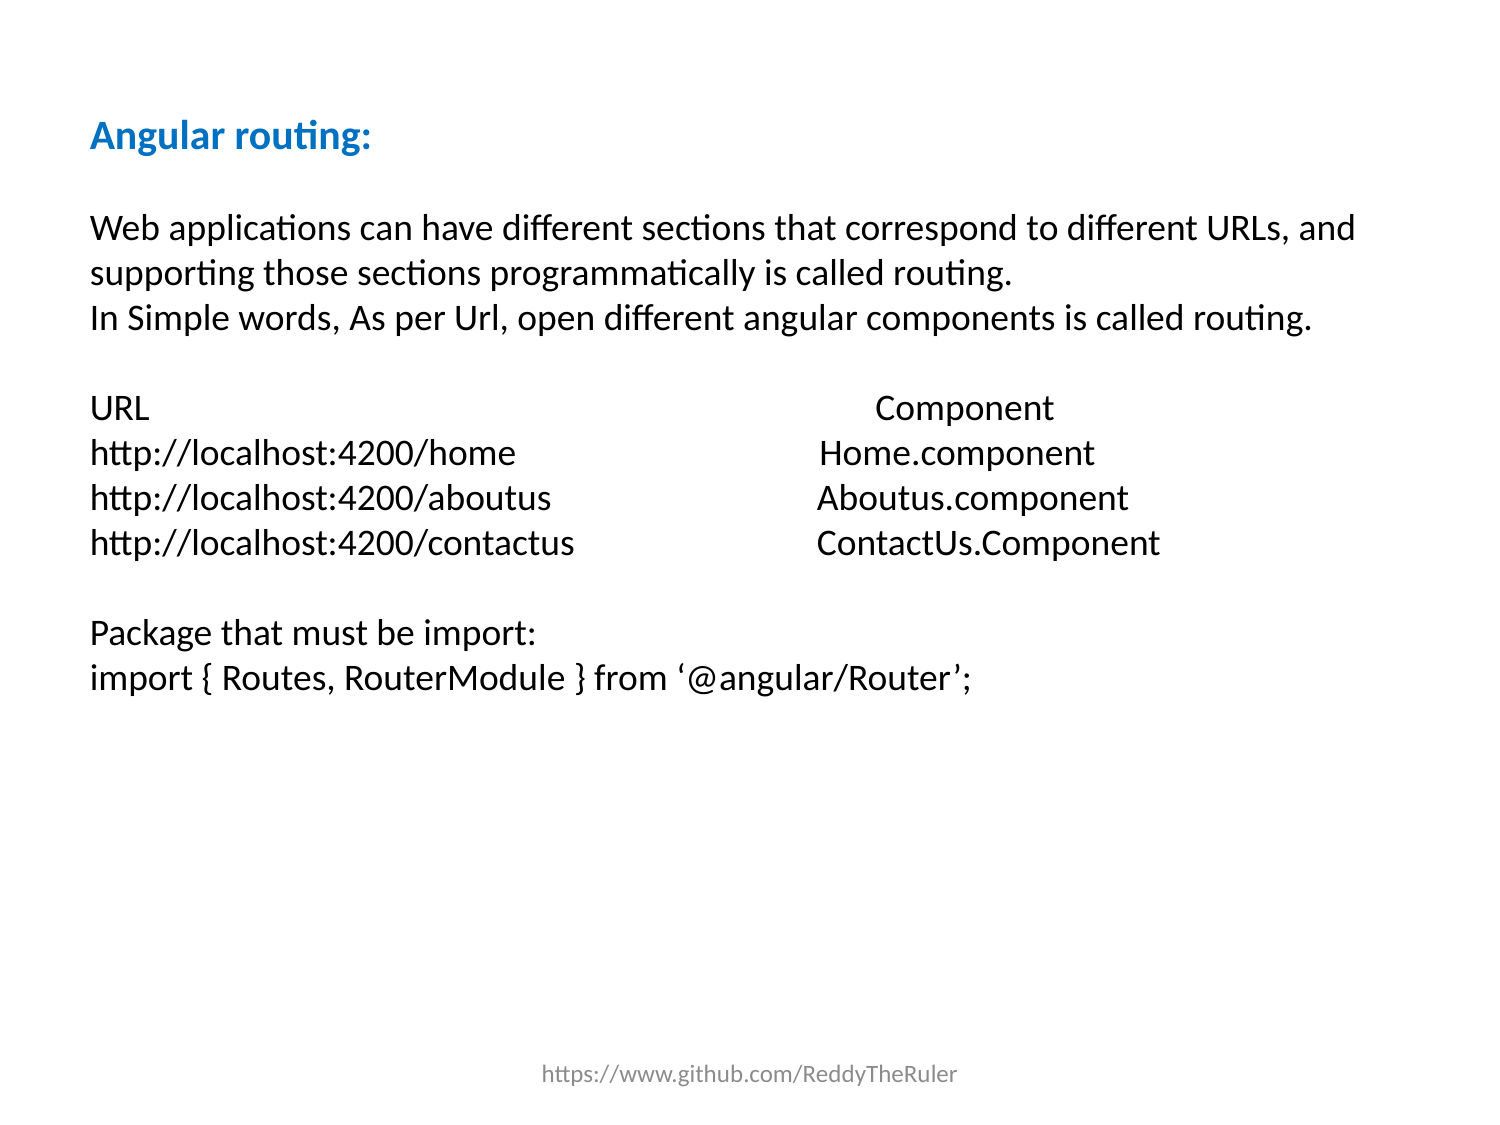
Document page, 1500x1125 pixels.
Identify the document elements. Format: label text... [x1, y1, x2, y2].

text_box Angular routing: Web applications can have different sections that correspond to different URLs, and supporting those sections programmatically is called routing. In Simple words, As per Url, open different angular components is called routing. URL Component http://localhost:4200/home Home.component http://localhost:4200/aboutus Aboutus.component http://localhost:4200/contactus ContactUs.Component Package that must be import: import { Routes, RouterModule } from ‘@angular/Router’; [74, 100, 1413, 706]
footer https://www.github.com/ReddyTheRuler [512, 1042, 988, 1103]
